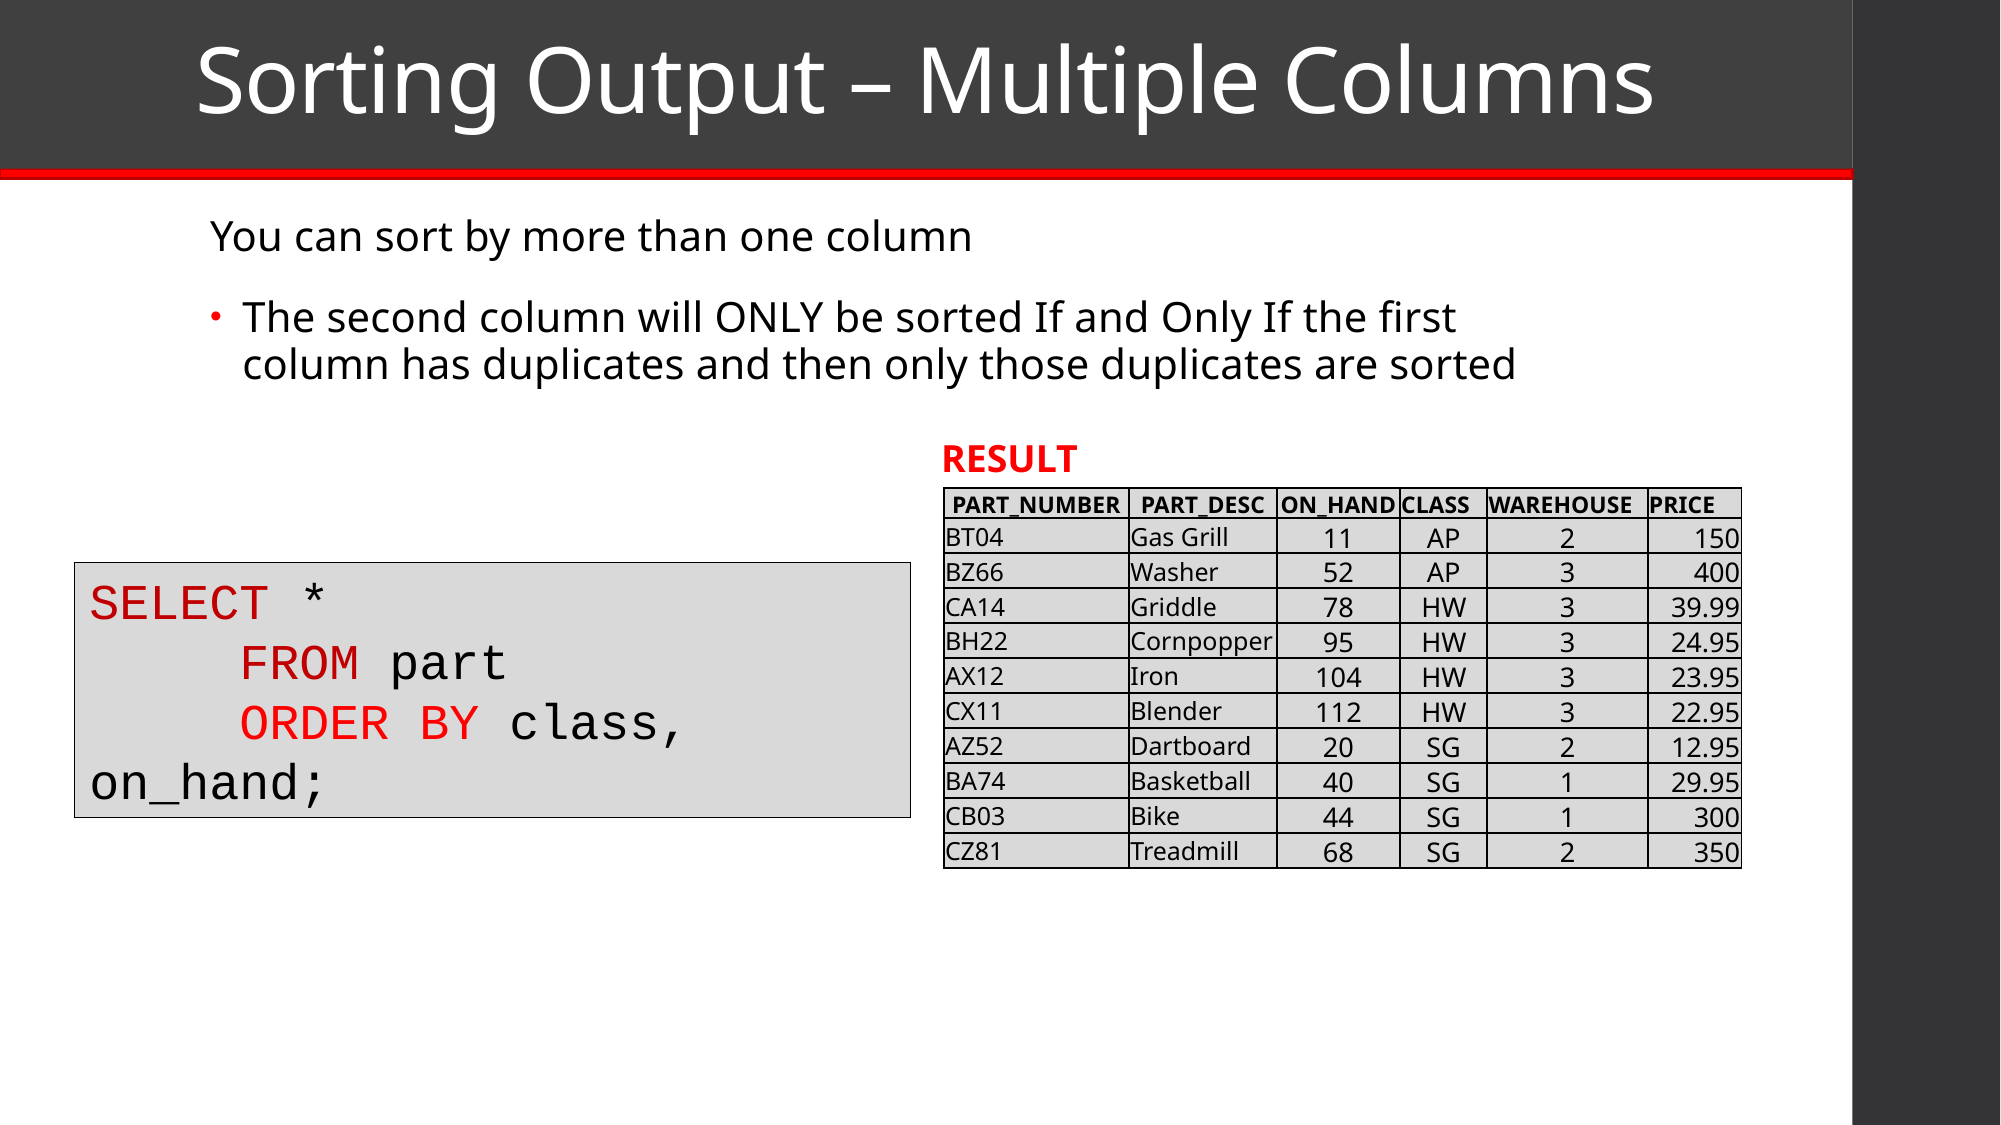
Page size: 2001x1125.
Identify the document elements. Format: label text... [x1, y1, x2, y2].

table_cell 3 [1488, 554, 1647, 587]
table_cell 350 [1649, 834, 1741, 867]
table_cell BZ66 [945, 554, 1128, 587]
table_cell 20 [1278, 729, 1399, 762]
table_cell HW [1401, 659, 1486, 692]
table_cell CA14 [945, 589, 1128, 622]
table_cell AP [1401, 554, 1486, 587]
table_cell AX12 [945, 659, 1128, 692]
table_cell Cornpopper [1130, 624, 1276, 657]
table_header PART_DESC [1130, 489, 1276, 517]
table_cell 3 [1488, 624, 1647, 657]
table_cell CX11 [945, 694, 1128, 727]
table_cell 300 [1649, 799, 1741, 832]
table_cell 150 [1649, 519, 1741, 552]
table_cell 112 [1278, 694, 1399, 727]
table_cell 3 [1488, 589, 1647, 622]
table_cell Basketball [1130, 764, 1276, 797]
table_cell 44 [1278, 799, 1399, 832]
table_cell BH22 [945, 624, 1128, 657]
table_header WAREHOUSE [1488, 489, 1647, 517]
table_cell HW [1401, 589, 1486, 622]
table_header PART_NUMBER [945, 489, 1128, 517]
table_cell 3 [1488, 694, 1647, 727]
table_cell BT04 [945, 519, 1128, 552]
text_box RESULT [926, 427, 1120, 488]
table_cell Treadmill [1130, 834, 1276, 867]
table_cell SG [1401, 799, 1486, 832]
table_cell HW [1401, 624, 1486, 657]
table_cell HW [1401, 694, 1486, 727]
table_cell 40 [1278, 764, 1399, 797]
text_box SELECT * FROM part ORDER BY class, on_hand; [74, 562, 911, 818]
table_cell SG [1401, 729, 1486, 762]
table_cell 22.95 [1649, 694, 1741, 727]
table_cell 12.95 [1649, 729, 1741, 762]
table_cell 1 [1488, 799, 1647, 832]
table_cell Griddle [1130, 589, 1276, 622]
table_cell 95 [1278, 624, 1399, 657]
table_cell Washer [1130, 554, 1276, 587]
title Sorting Output – Multiple Columns [0, 0, 1853, 169]
table_cell 1 [1488, 764, 1647, 797]
table_cell 2 [1488, 834, 1647, 867]
table_cell Iron [1130, 659, 1276, 692]
table_cell 29.95 [1649, 764, 1741, 797]
table_cell CB03 [945, 799, 1128, 832]
table_cell 68 [1278, 834, 1399, 867]
table_cell 23.95 [1649, 659, 1741, 692]
table_cell 39.99 [1649, 589, 1741, 622]
table_cell 2 [1488, 729, 1647, 762]
table_header PRICE [1649, 489, 1741, 517]
table_cell AZ52 [945, 729, 1128, 762]
table_cell Gas Grill [1130, 519, 1276, 552]
table_cell 3 [1488, 659, 1647, 692]
table_cell SG [1401, 764, 1486, 797]
table_cell Dartboard [1130, 729, 1276, 762]
table_cell AP [1401, 519, 1486, 552]
table_cell SG [1401, 834, 1486, 867]
table_cell 24.95 [1649, 624, 1741, 657]
table_cell 2 [1488, 519, 1647, 552]
table_cell 104 [1278, 659, 1399, 692]
table_cell BA74 [945, 764, 1128, 797]
table_header CLASS [1401, 489, 1486, 517]
table_cell Blender [1130, 694, 1276, 727]
list You can sort by more than one column The second column will ONLY be sorted If and Only If the first column has duplicates and then only those duplicates are sorted [195, 205, 1606, 411]
table_cell 11 [1278, 519, 1399, 552]
table_header ON_HAND [1278, 489, 1399, 517]
table_cell 52 [1278, 554, 1399, 587]
table_cell Bike [1130, 799, 1276, 832]
table_cell 400 [1649, 554, 1741, 587]
table_cell CZ81 [945, 834, 1128, 867]
table_cell 78 [1278, 589, 1399, 622]
